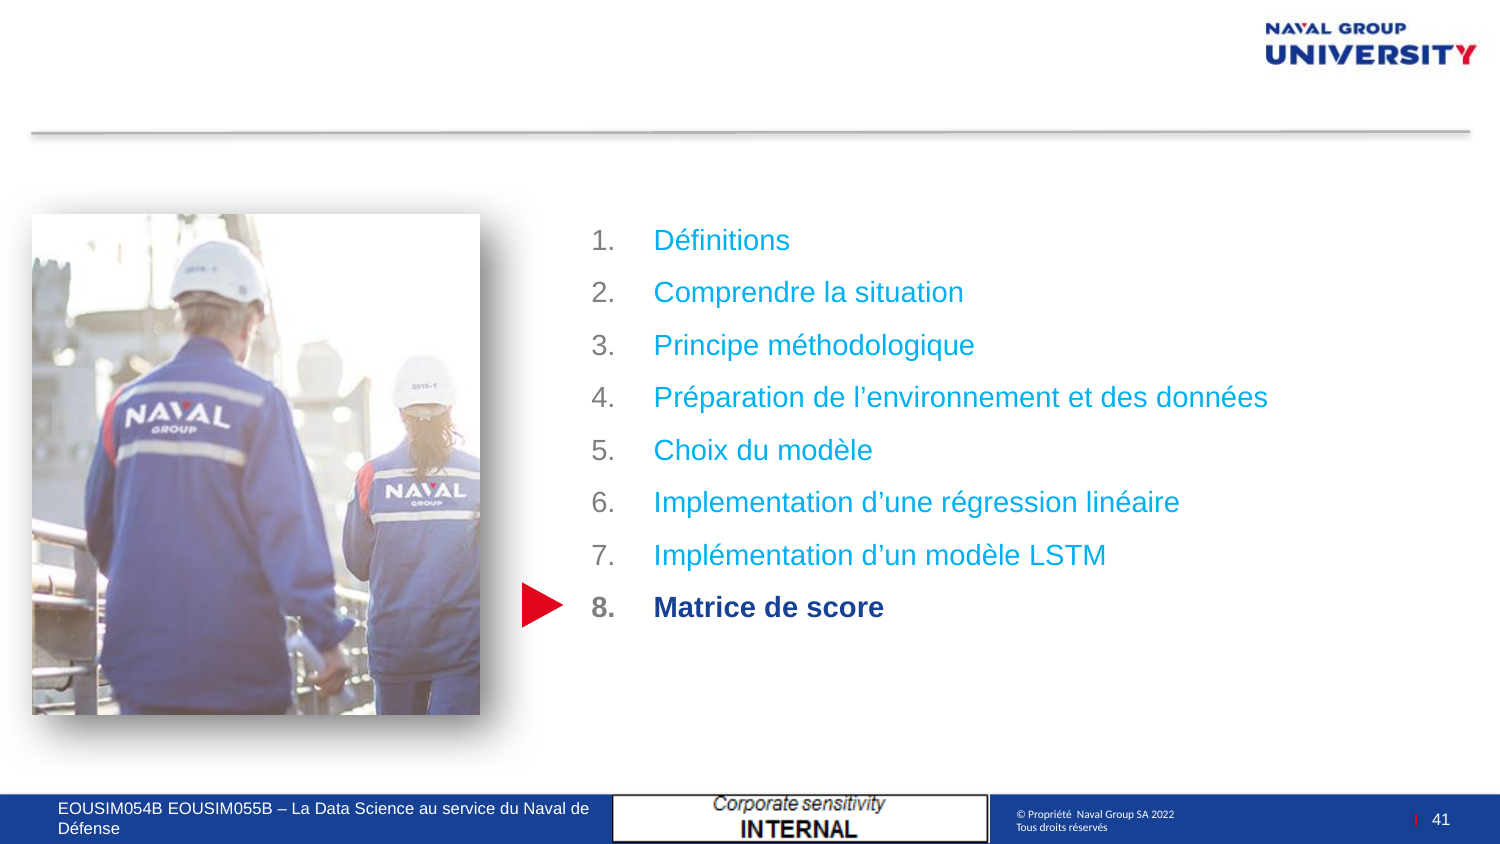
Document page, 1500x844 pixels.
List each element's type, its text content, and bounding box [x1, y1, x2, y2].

picture [612, 793, 990, 843]
footer EOUSIM054B EOUSIM055B – La Data Science au service du Naval de Défense [42, 800, 613, 835]
slide_number 41 [1417, 802, 1500, 836]
picture [1248, 0, 1495, 83]
text_box Définitions Comprendre la situation Principe méthodologique Préparation de l’environnement et des données Choix du modèle Implementation d’une régression linéaire Implémentation d’un modèle LSTM Matrice de score [533, 181, 1432, 744]
text_box [522, 582, 564, 628]
picture [32, 214, 480, 715]
